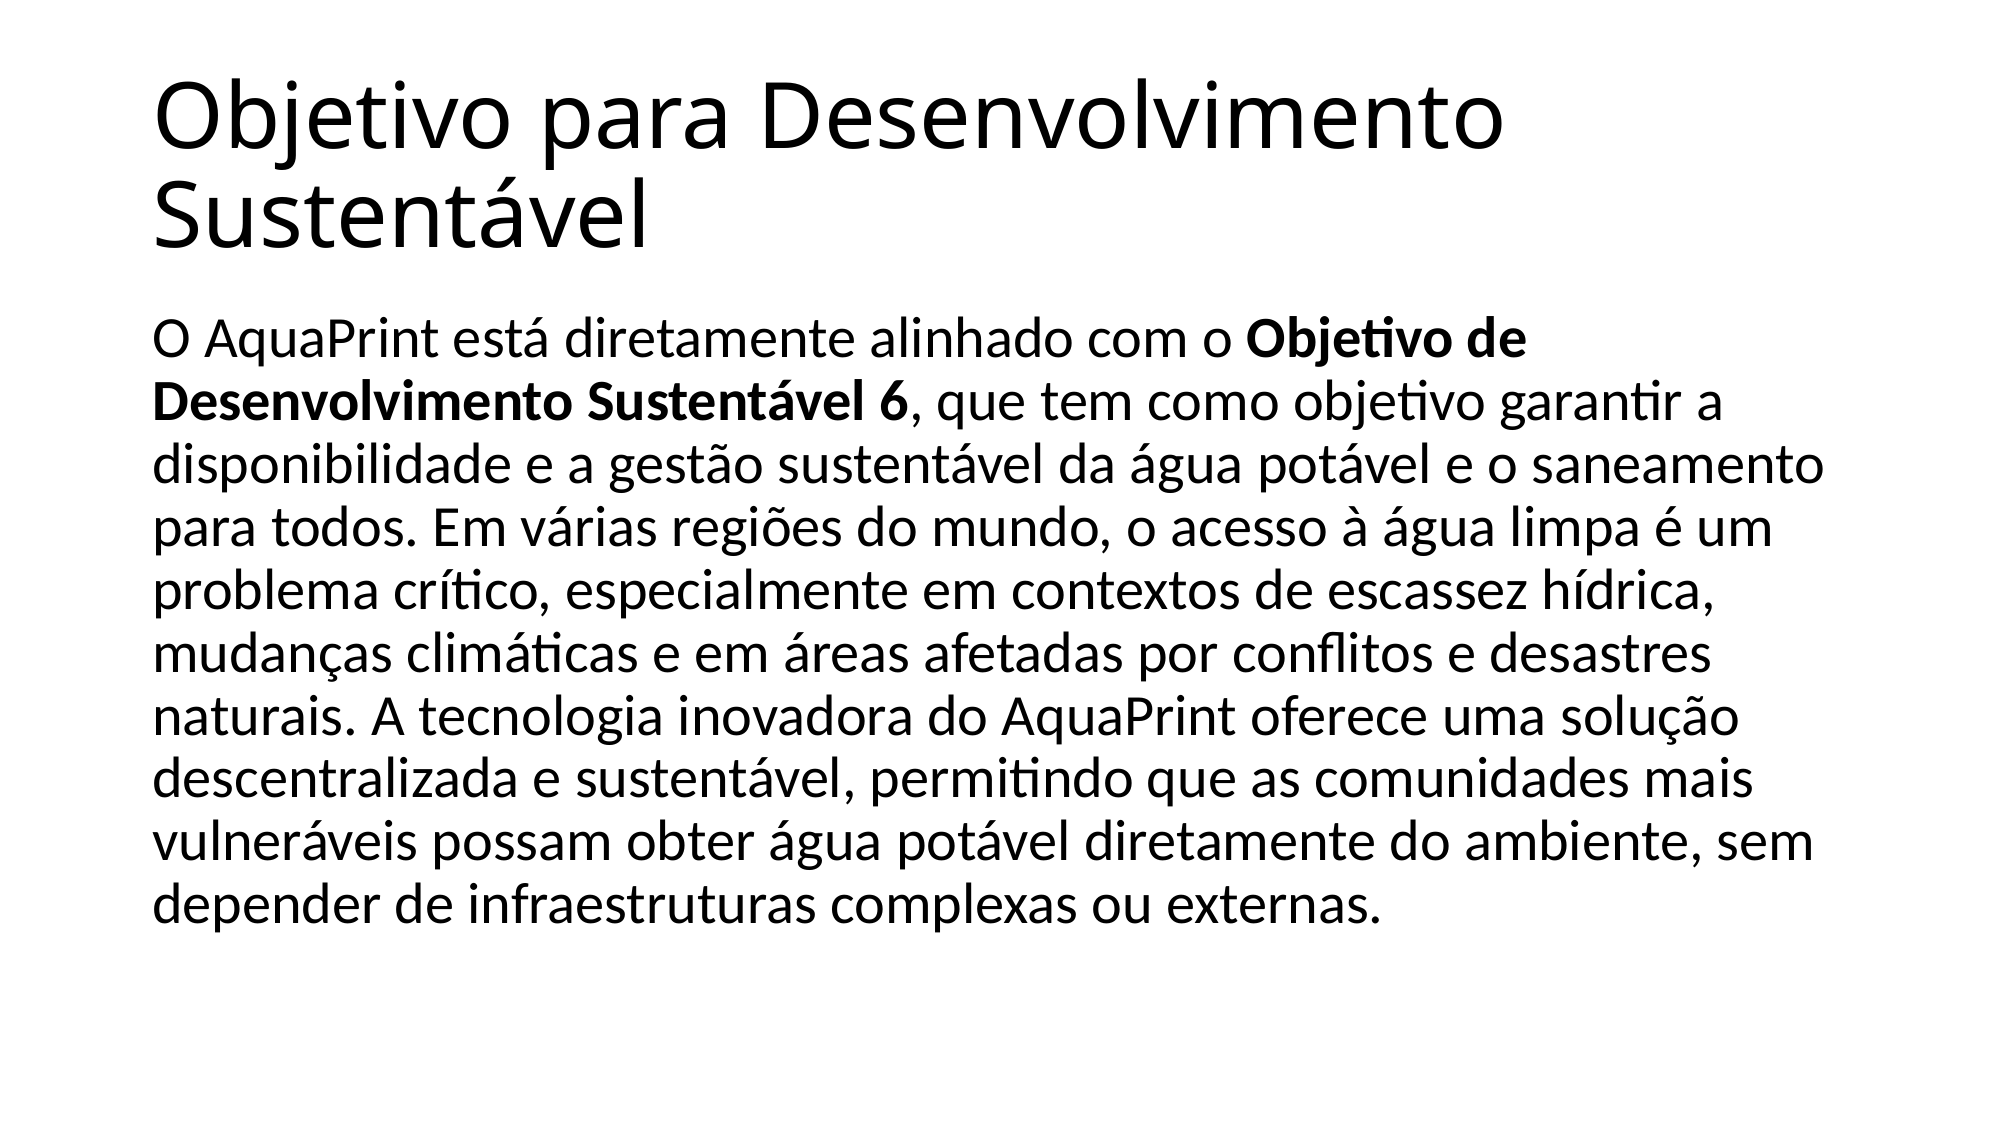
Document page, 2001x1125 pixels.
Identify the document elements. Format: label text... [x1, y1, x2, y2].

list O AquaPrint está diretamente alinhado com o Objetivo de Desenvolvimento Sustentável 6, que tem como objetivo garantir a disponibilidade e a gestão sustentável da água potável e o saneamento para todos. Em várias regiões do mundo, o acesso à água limpa é um problema crítico, especialmente em contextos de escassez hídrica, mudanças climáticas e em áreas afetadas por conflitos e desastres naturais. A tecnologia inovadora do AquaPrint oferece uma solução descentralizada e sustentável, permitindo que as comunidades mais vulneráveis possam obter água potável diretamente do ambiente, sem depender de infraestruturas complexas ou externas. [137, 299, 1863, 1014]
title Objetivo para Desenvolvimento Sustentável [137, 59, 1863, 278]
